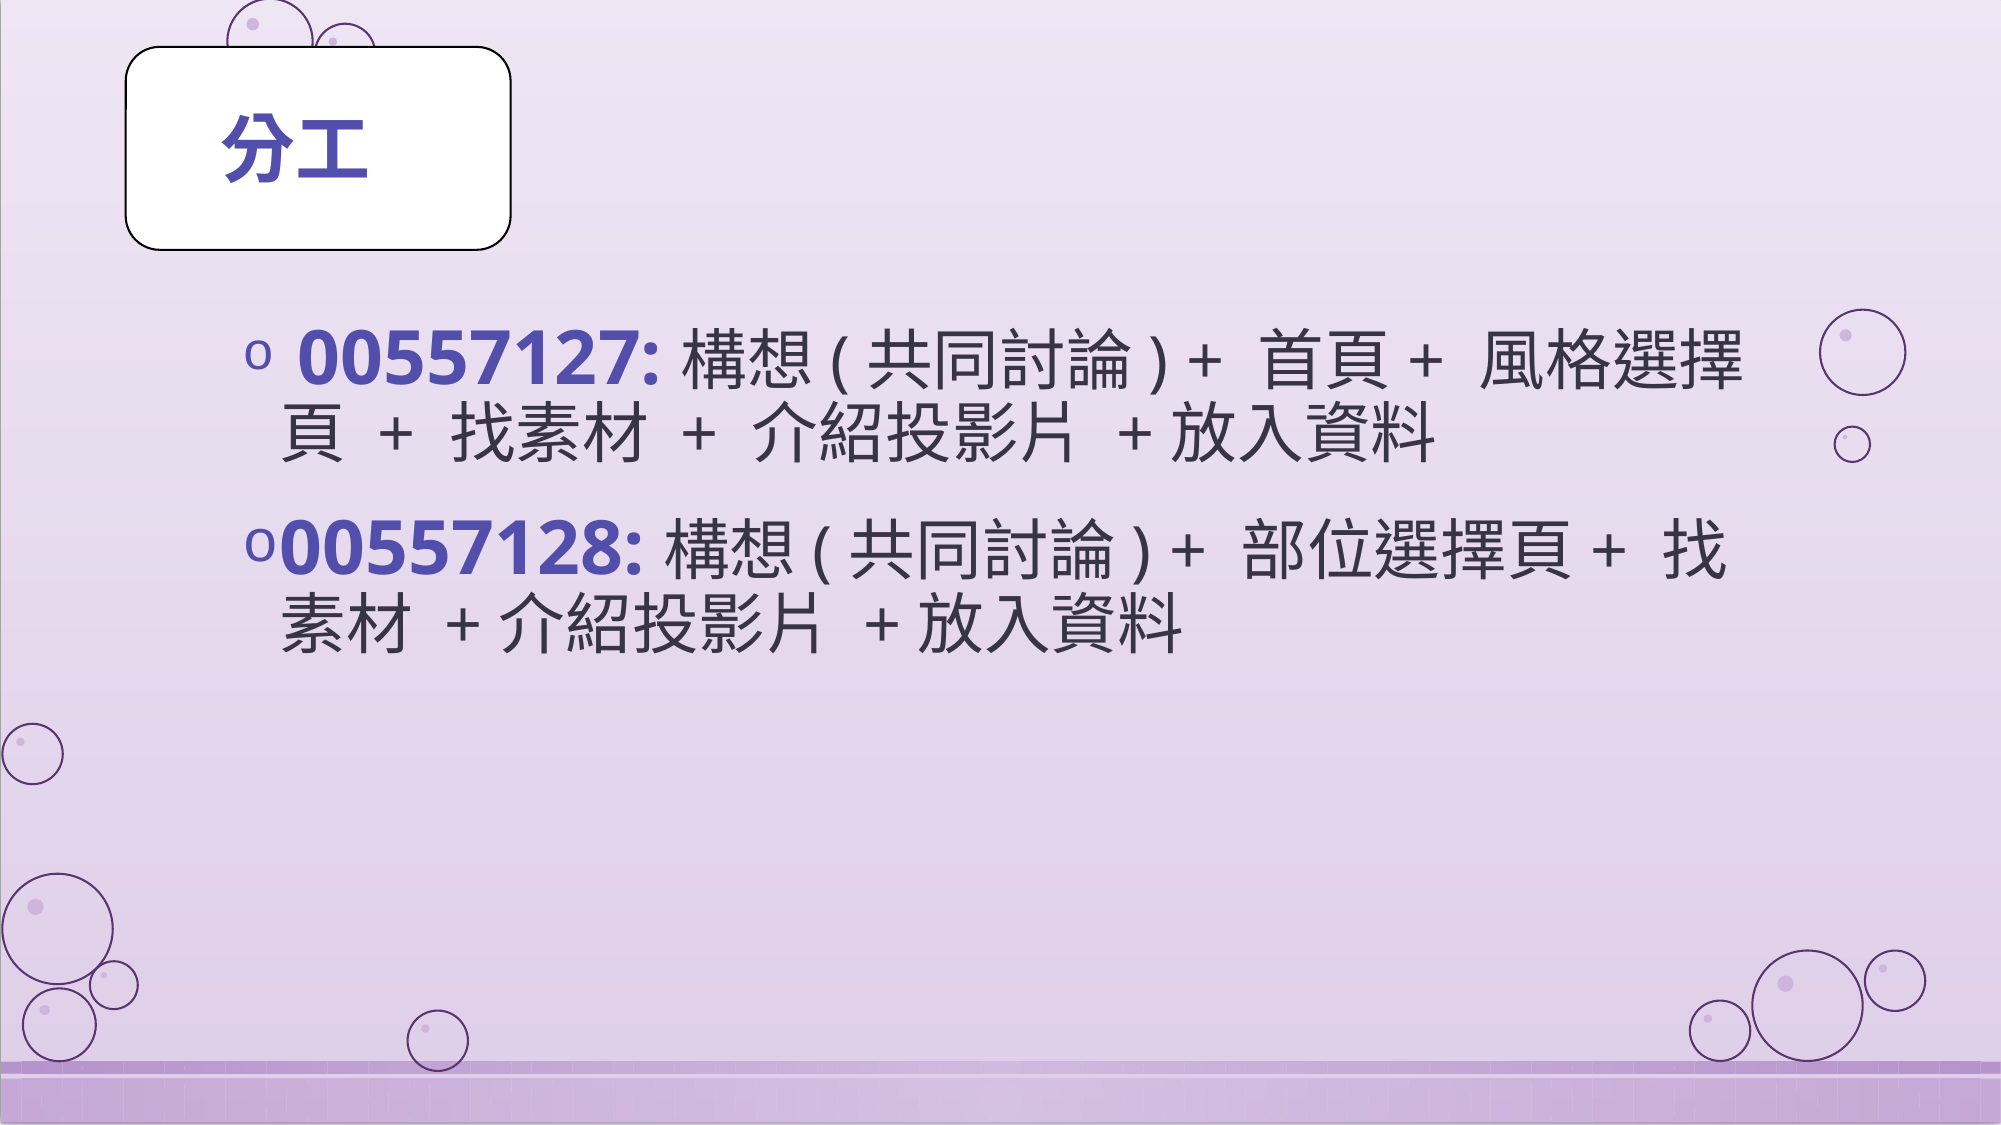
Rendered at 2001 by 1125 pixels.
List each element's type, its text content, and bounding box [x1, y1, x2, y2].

title 分工 [205, 66, 431, 201]
list 00557127:構想(共同討論) + 首頁+ 風格選擇頁 + 找素材 + 介紹投影片 +放入資料 00557128:構想(共同討論) + 部位選擇頁+ 找素材 +介紹投影片 +放入資料 [219, 311, 1780, 990]
text_box [124, 45, 512, 251]
